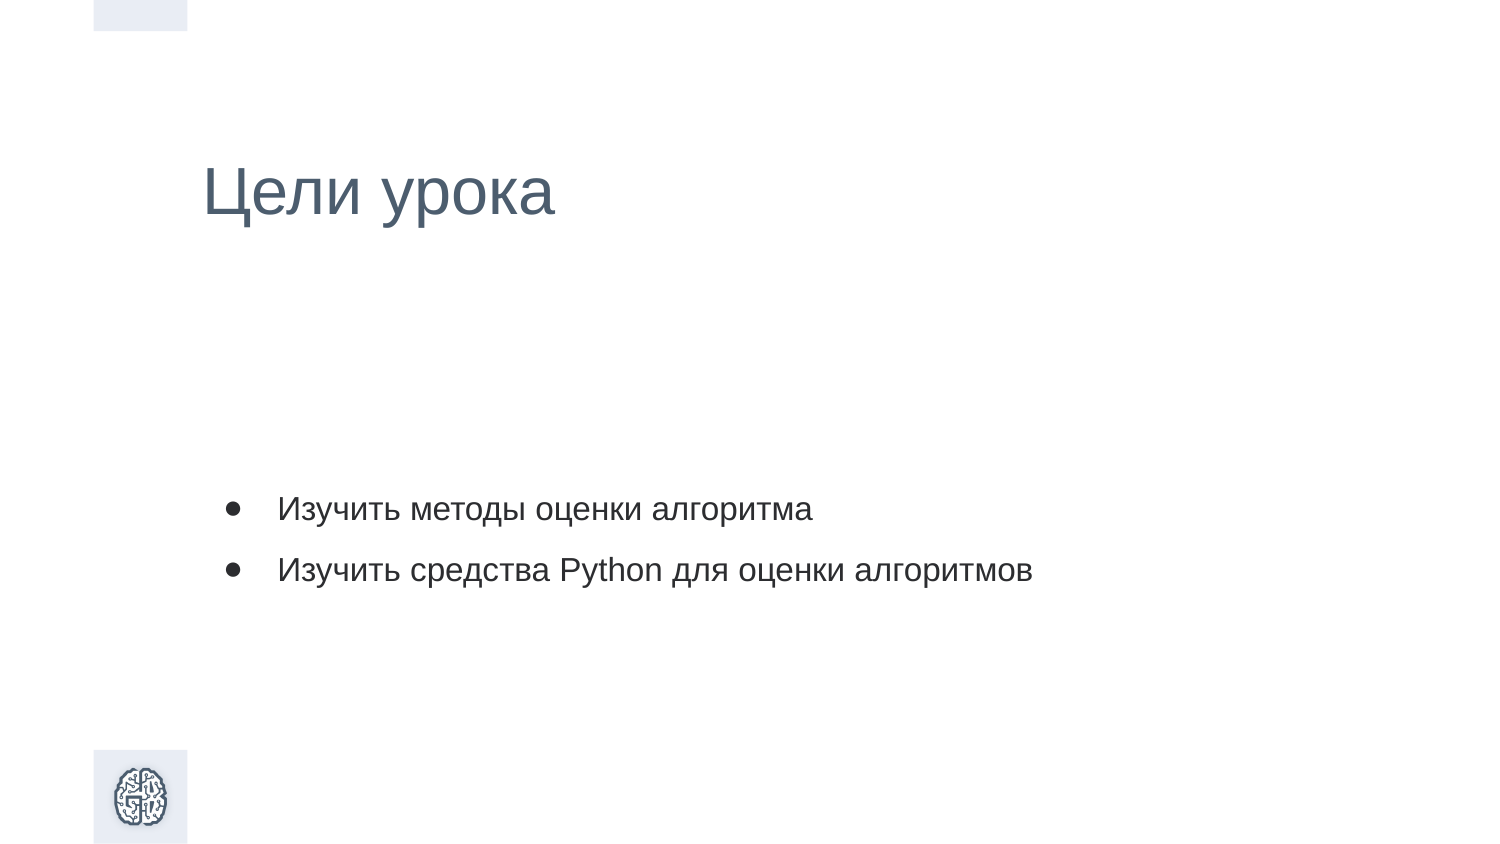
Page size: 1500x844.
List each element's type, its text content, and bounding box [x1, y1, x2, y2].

text_box Изучить методы оценки алгоритма Изучить средства Python для оценки алгоритмов [187, 326, 1312, 750]
text_box Цели урока [187, 93, 1312, 282]
picture [106, 760, 175, 834]
